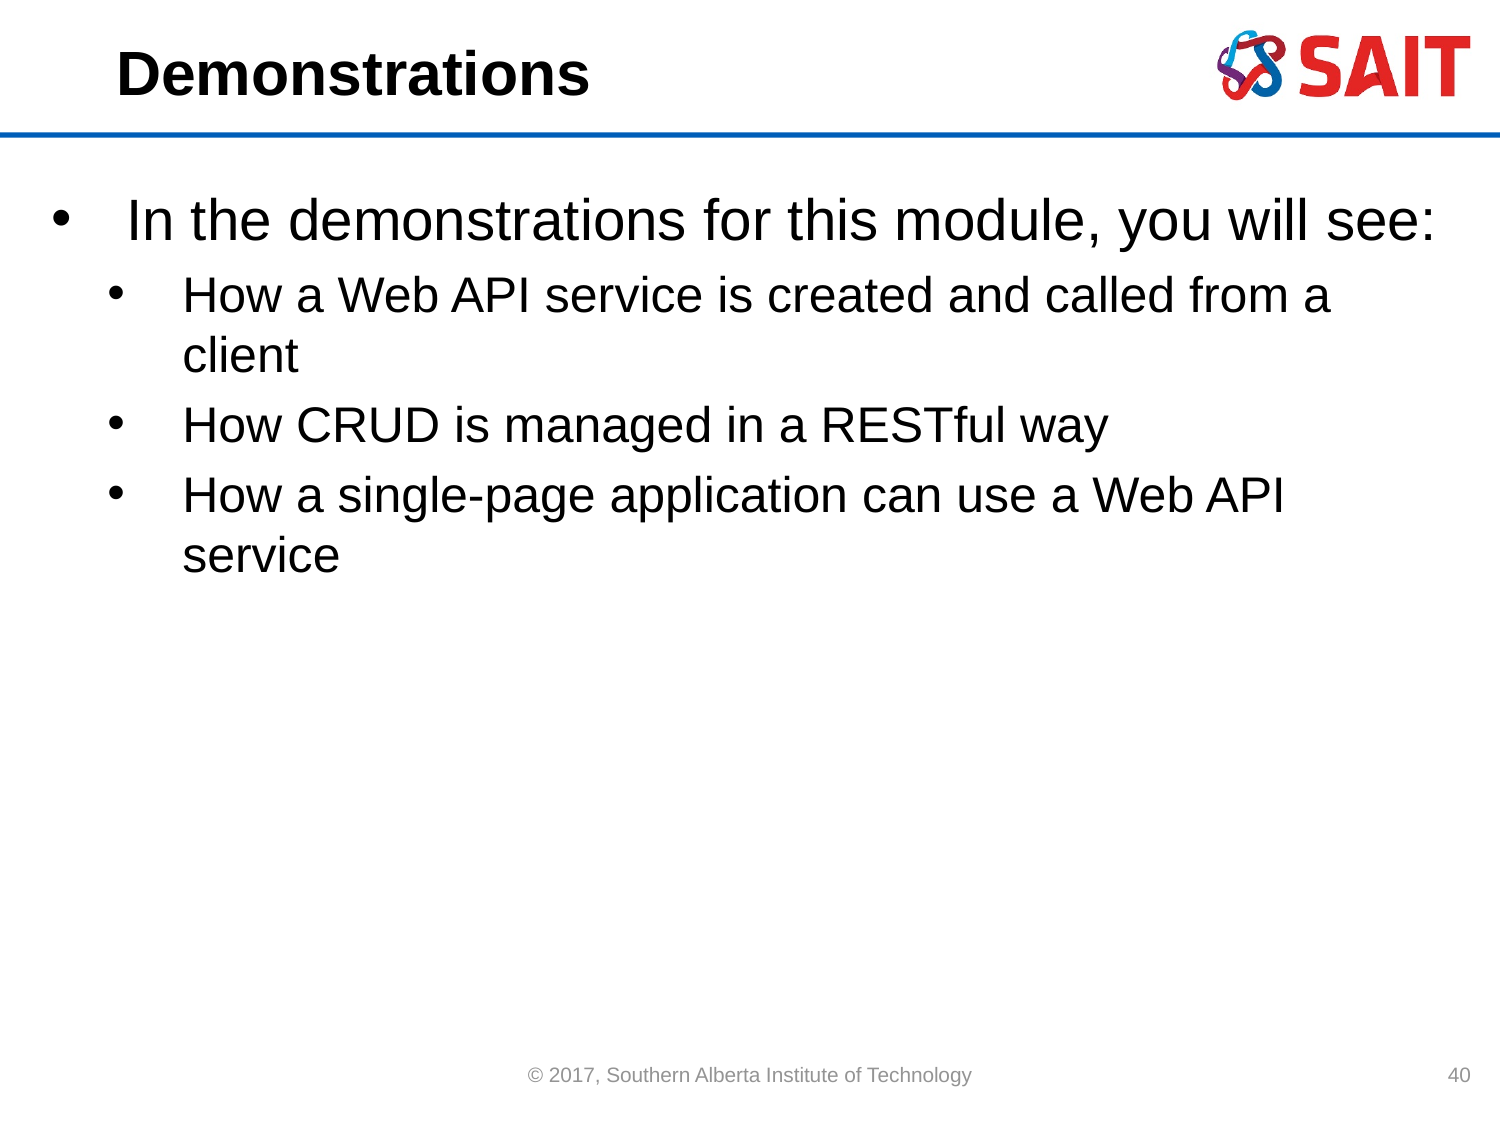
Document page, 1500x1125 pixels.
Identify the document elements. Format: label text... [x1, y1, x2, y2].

list In the demonstrations for this module, you will see: How a Web API service is created and called from a client How CRUD is managed in a RESTful way How a single-page application can use a Web API service [36, 174, 1456, 1042]
picture [1187, 0, 1500, 130]
title Demonstrations [101, 25, 1200, 129]
